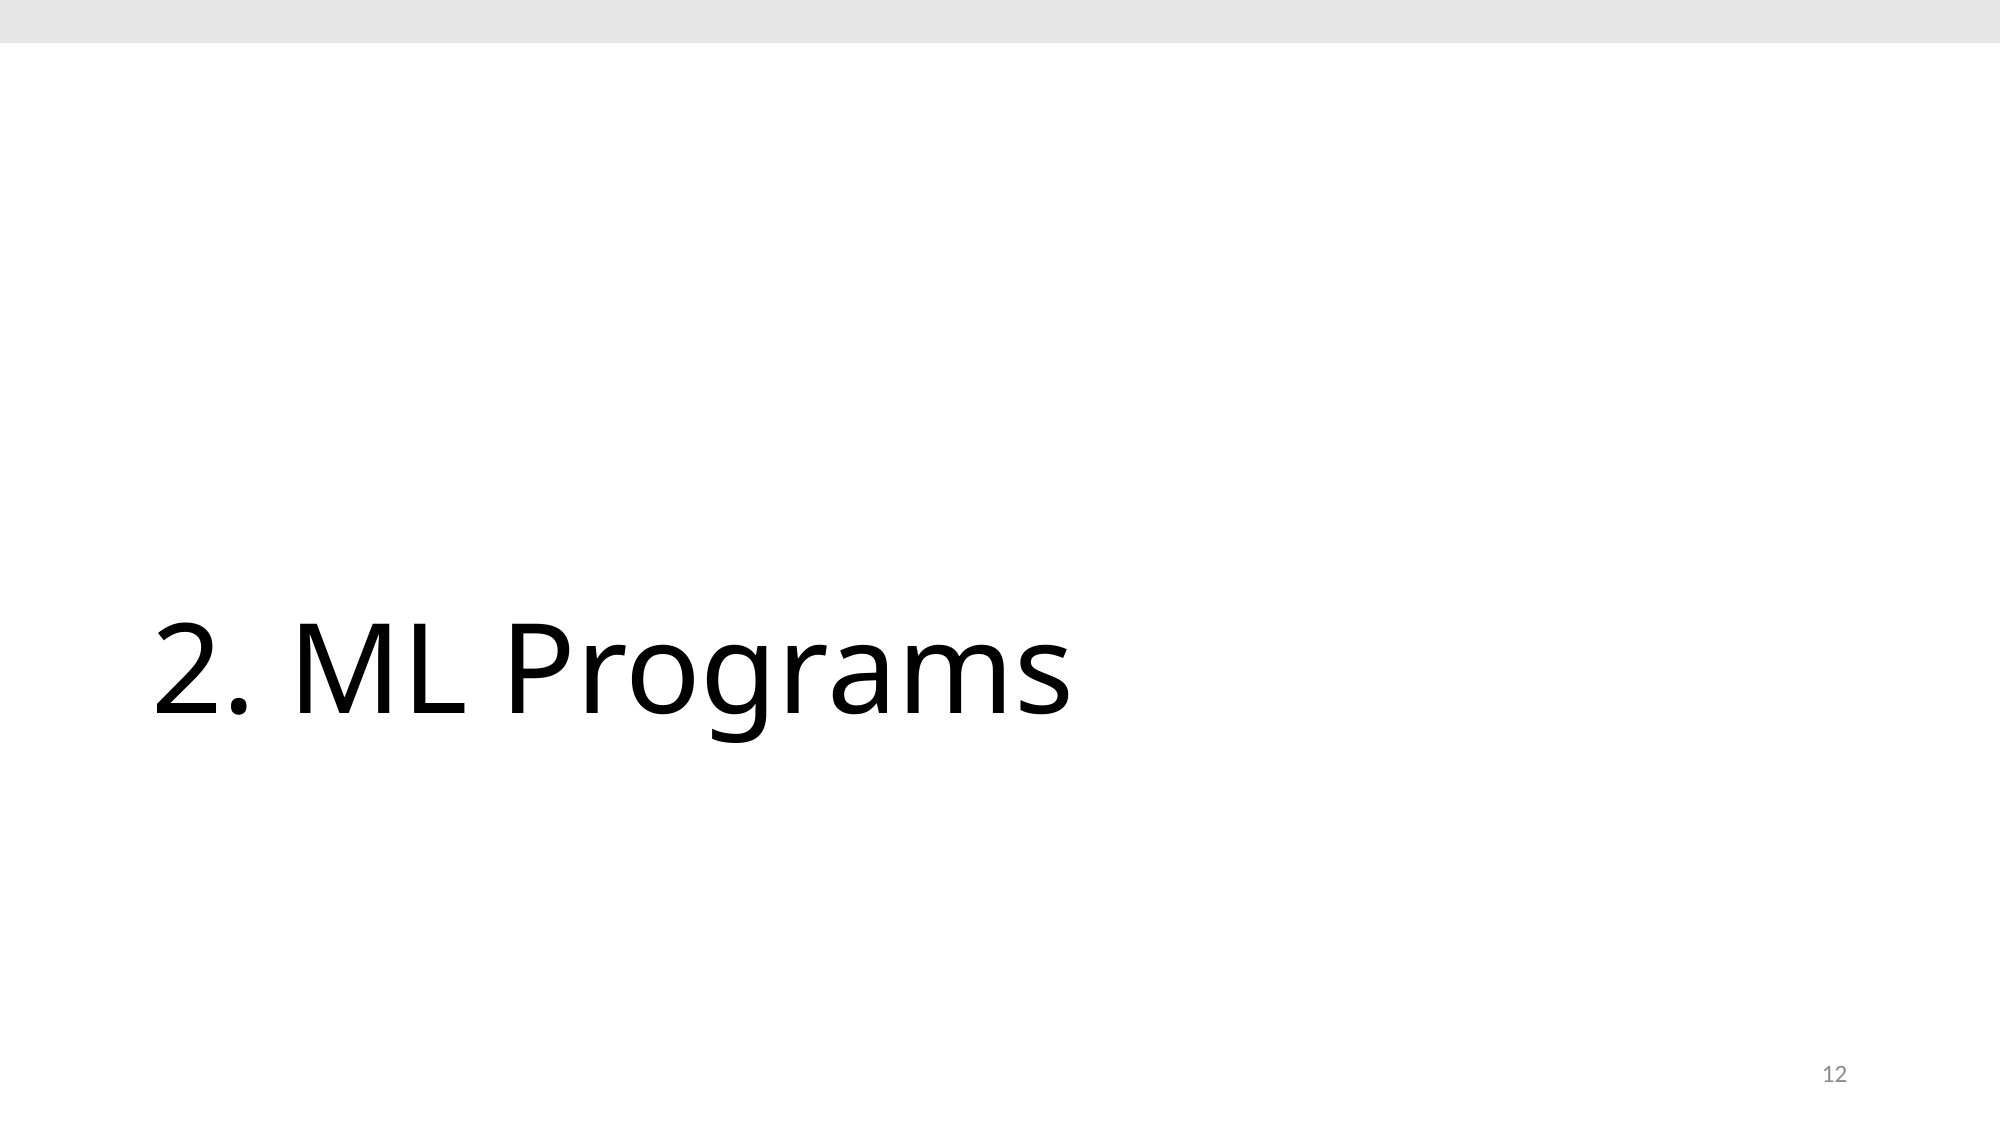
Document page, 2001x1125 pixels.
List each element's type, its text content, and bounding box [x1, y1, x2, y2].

title 2. ML Programs [136, 280, 1862, 749]
slide_number 12 [1412, 1042, 1863, 1103]
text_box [0, 0, 2000, 47]
